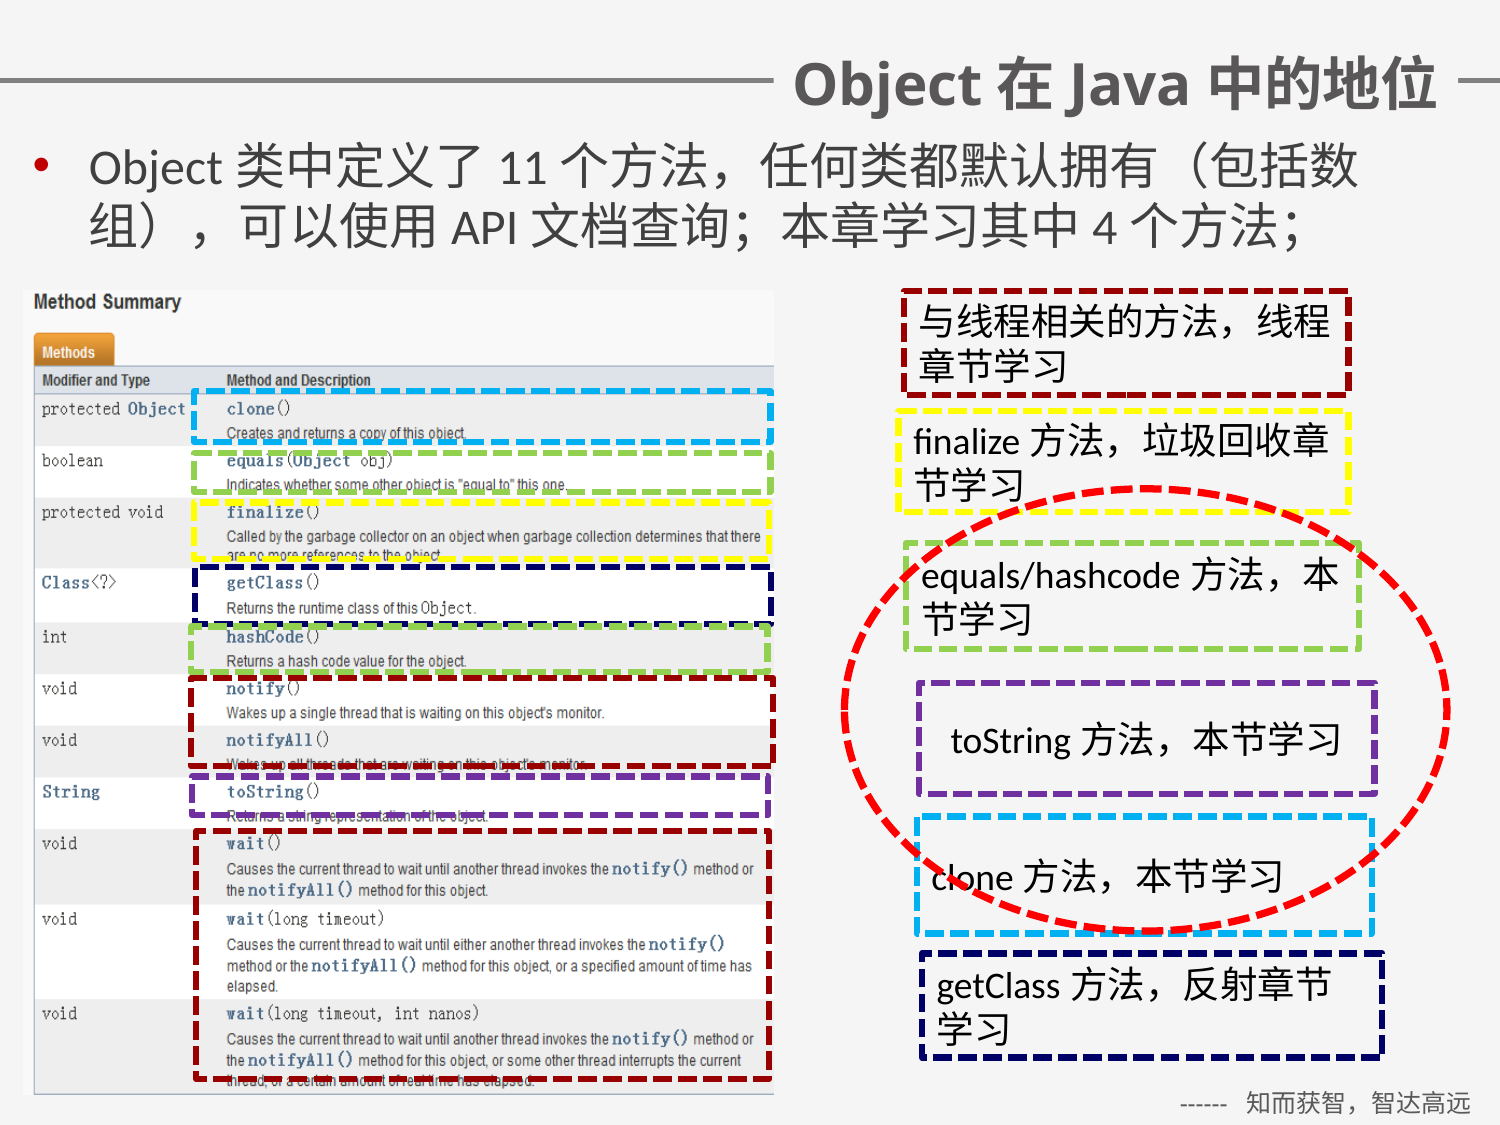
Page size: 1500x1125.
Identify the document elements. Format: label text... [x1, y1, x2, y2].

text_box Object类中定义了11个方法，任何类都默认拥有（包括数组），可以使用API文档查询；本章学习其中4个方法； [17, 126, 1471, 303]
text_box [23, 290, 774, 1096]
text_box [844, 291, 1448, 1058]
title Object在Java中的地位 [773, 0, 1459, 126]
